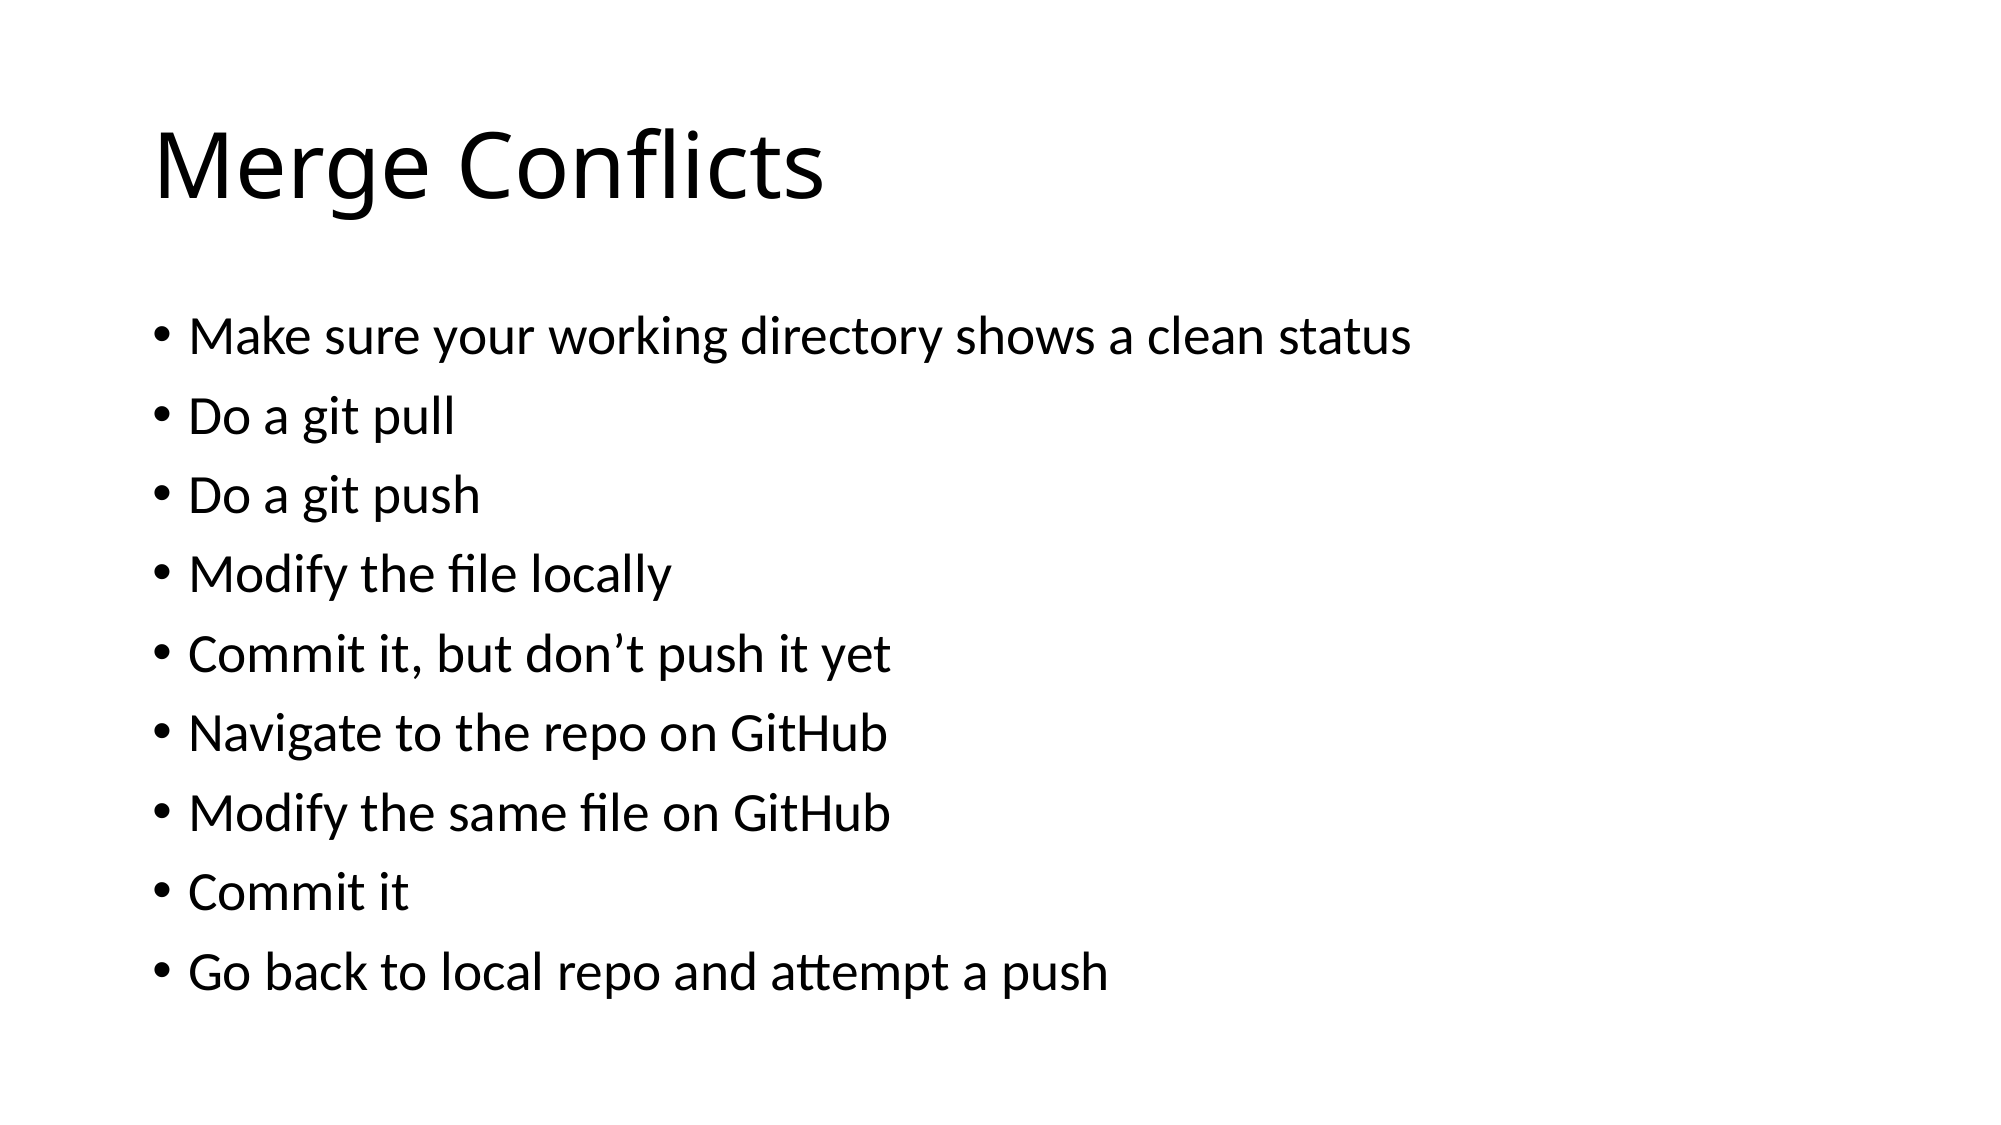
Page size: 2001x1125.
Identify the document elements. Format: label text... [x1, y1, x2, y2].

list Make sure your working directory shows a clean status Do a git pull Do a git push Modify the file locally Commit it, but don’t push it yet Navigate to the repo on GitHub Modify the same file on GitHub Commit it Go back to local repo and attempt a push [137, 299, 1863, 1014]
title Merge Conflicts [137, 59, 1863, 278]
